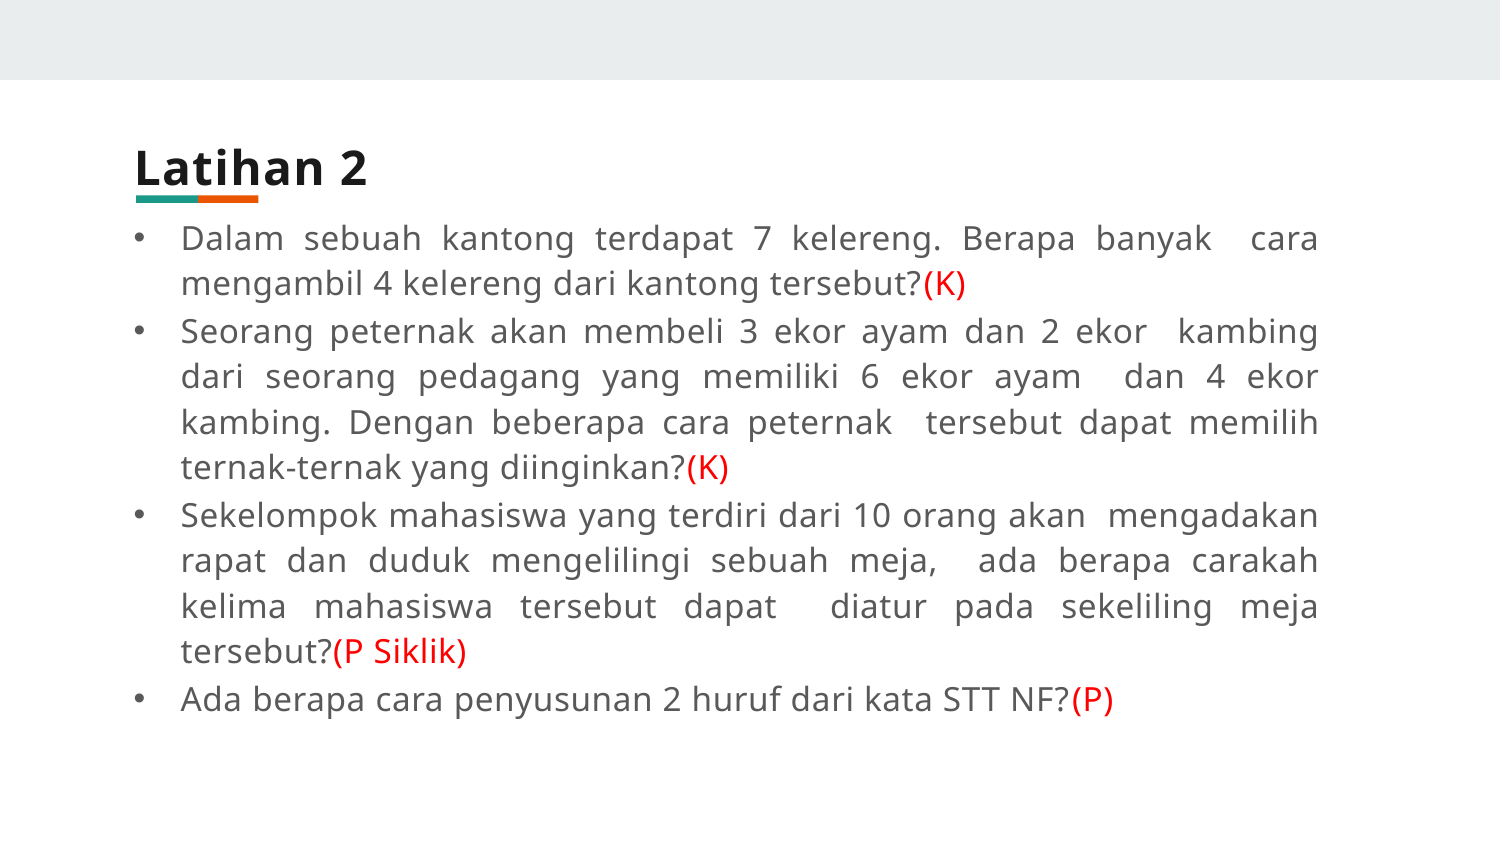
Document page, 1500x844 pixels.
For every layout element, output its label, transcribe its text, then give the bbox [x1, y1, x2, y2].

text_box Dalam sebuah kantong terdapat 7 kelereng. Berapa banyak cara mengambil 4 kelereng dari kantong tersebut?(K) Seorang peternak akan membeli 3 ekor ayam dan 2 ekor kambing dari seorang pedagang yang memiliki 6 ekor ayam dan 4 ekor kambing. Dengan beberapa cara peternak tersebut dapat memilih ternak-ternak yang diinginkan?(K) Sekelompok mahasiswa yang terdiri dari 10 orang akan mengadakan rapat dan duduk mengelilingi sebuah meja, ada berapa carakah kelima mahasiswa tersebut dapat diatur pada sekeliling meja tersebut?(P Siklik) Ada berapa cara penyusunan 2 huruf dari kata STT NF?(P) [131, 209, 1361, 718]
title Latihan 2 [131, 134, 750, 209]
